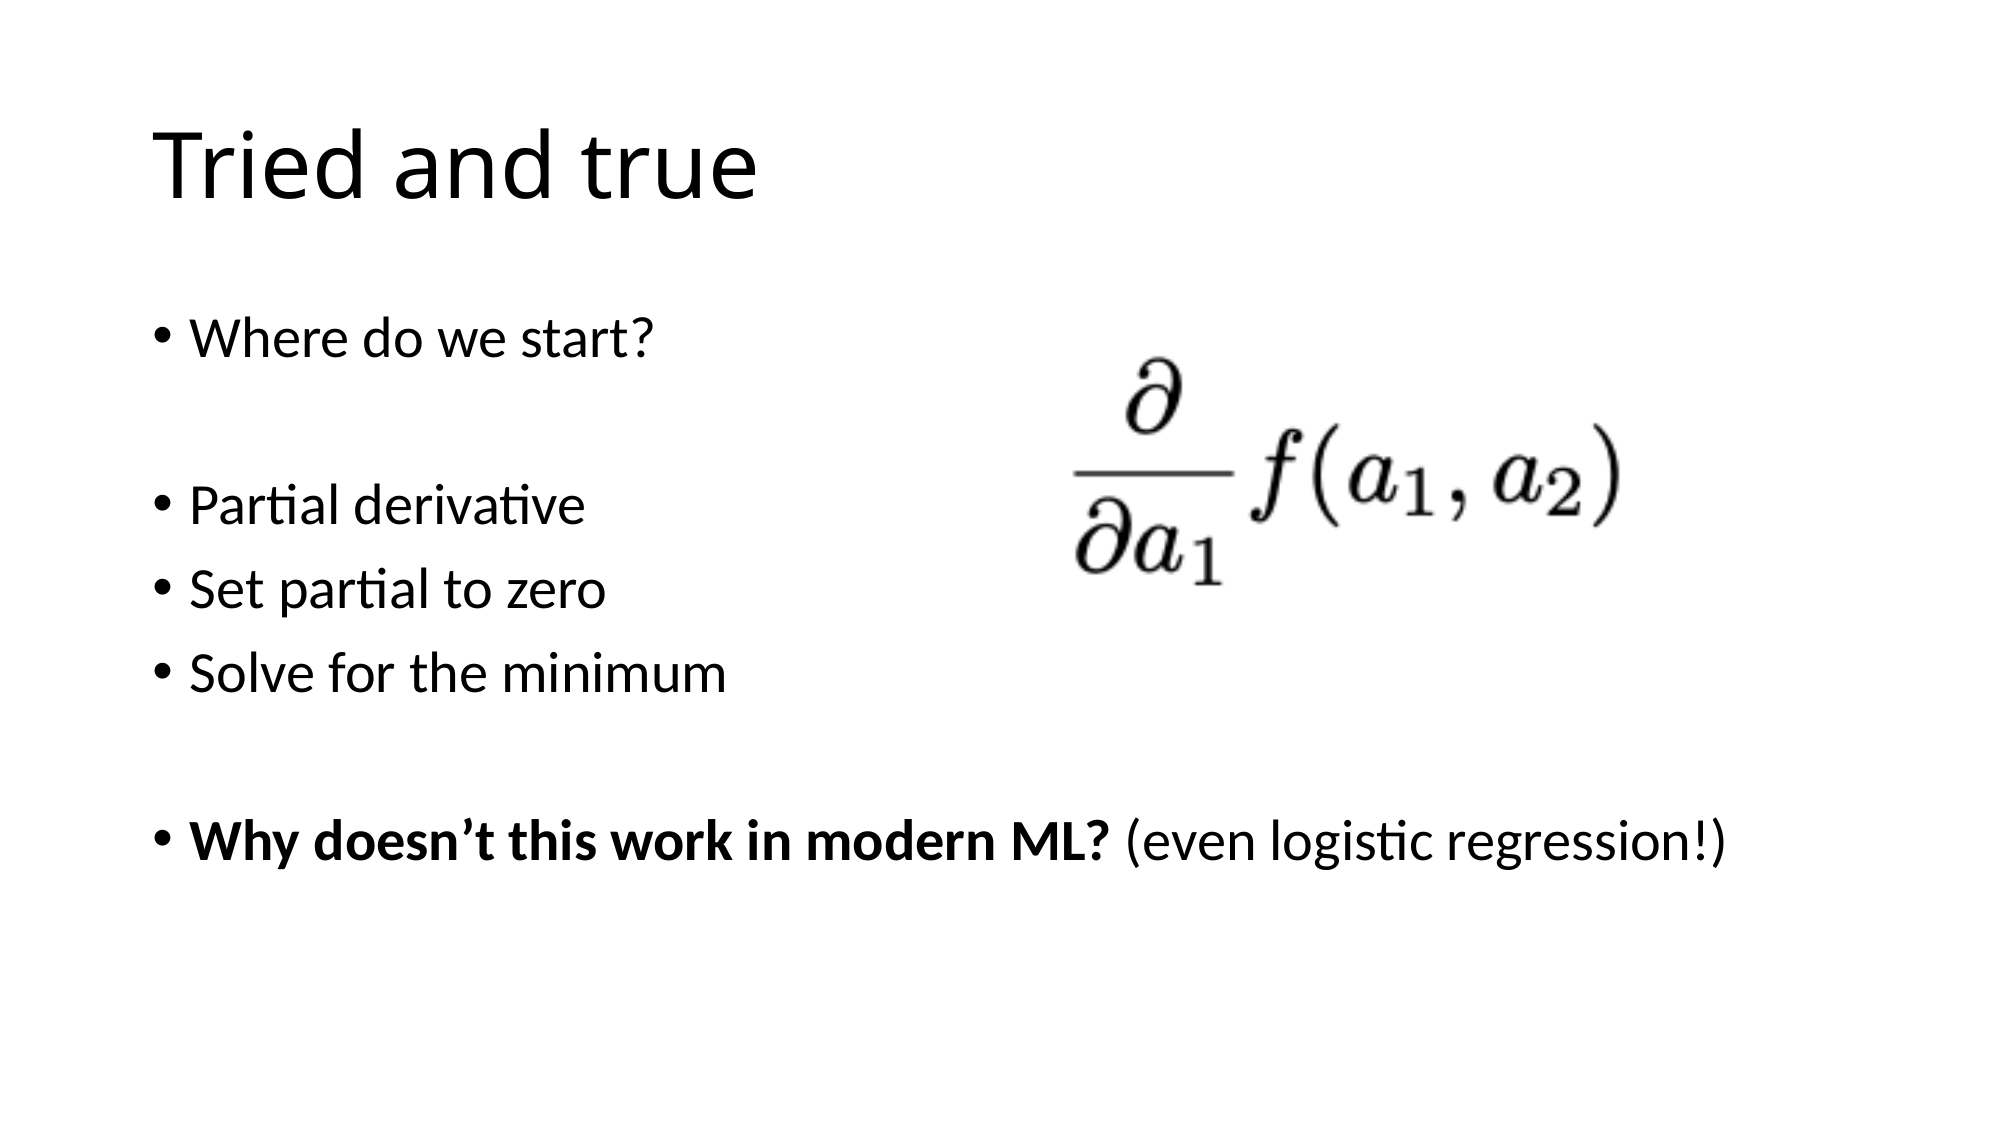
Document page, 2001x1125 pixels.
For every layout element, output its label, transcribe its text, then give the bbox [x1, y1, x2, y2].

picture [982, 299, 1734, 678]
list Where do we start? Partial derivative Set partial to zero Solve for the minimum Why doesn’t this work in modern ML? (even logistic regression!) [137, 299, 1863, 1014]
title Tried and true [137, 59, 1863, 278]
